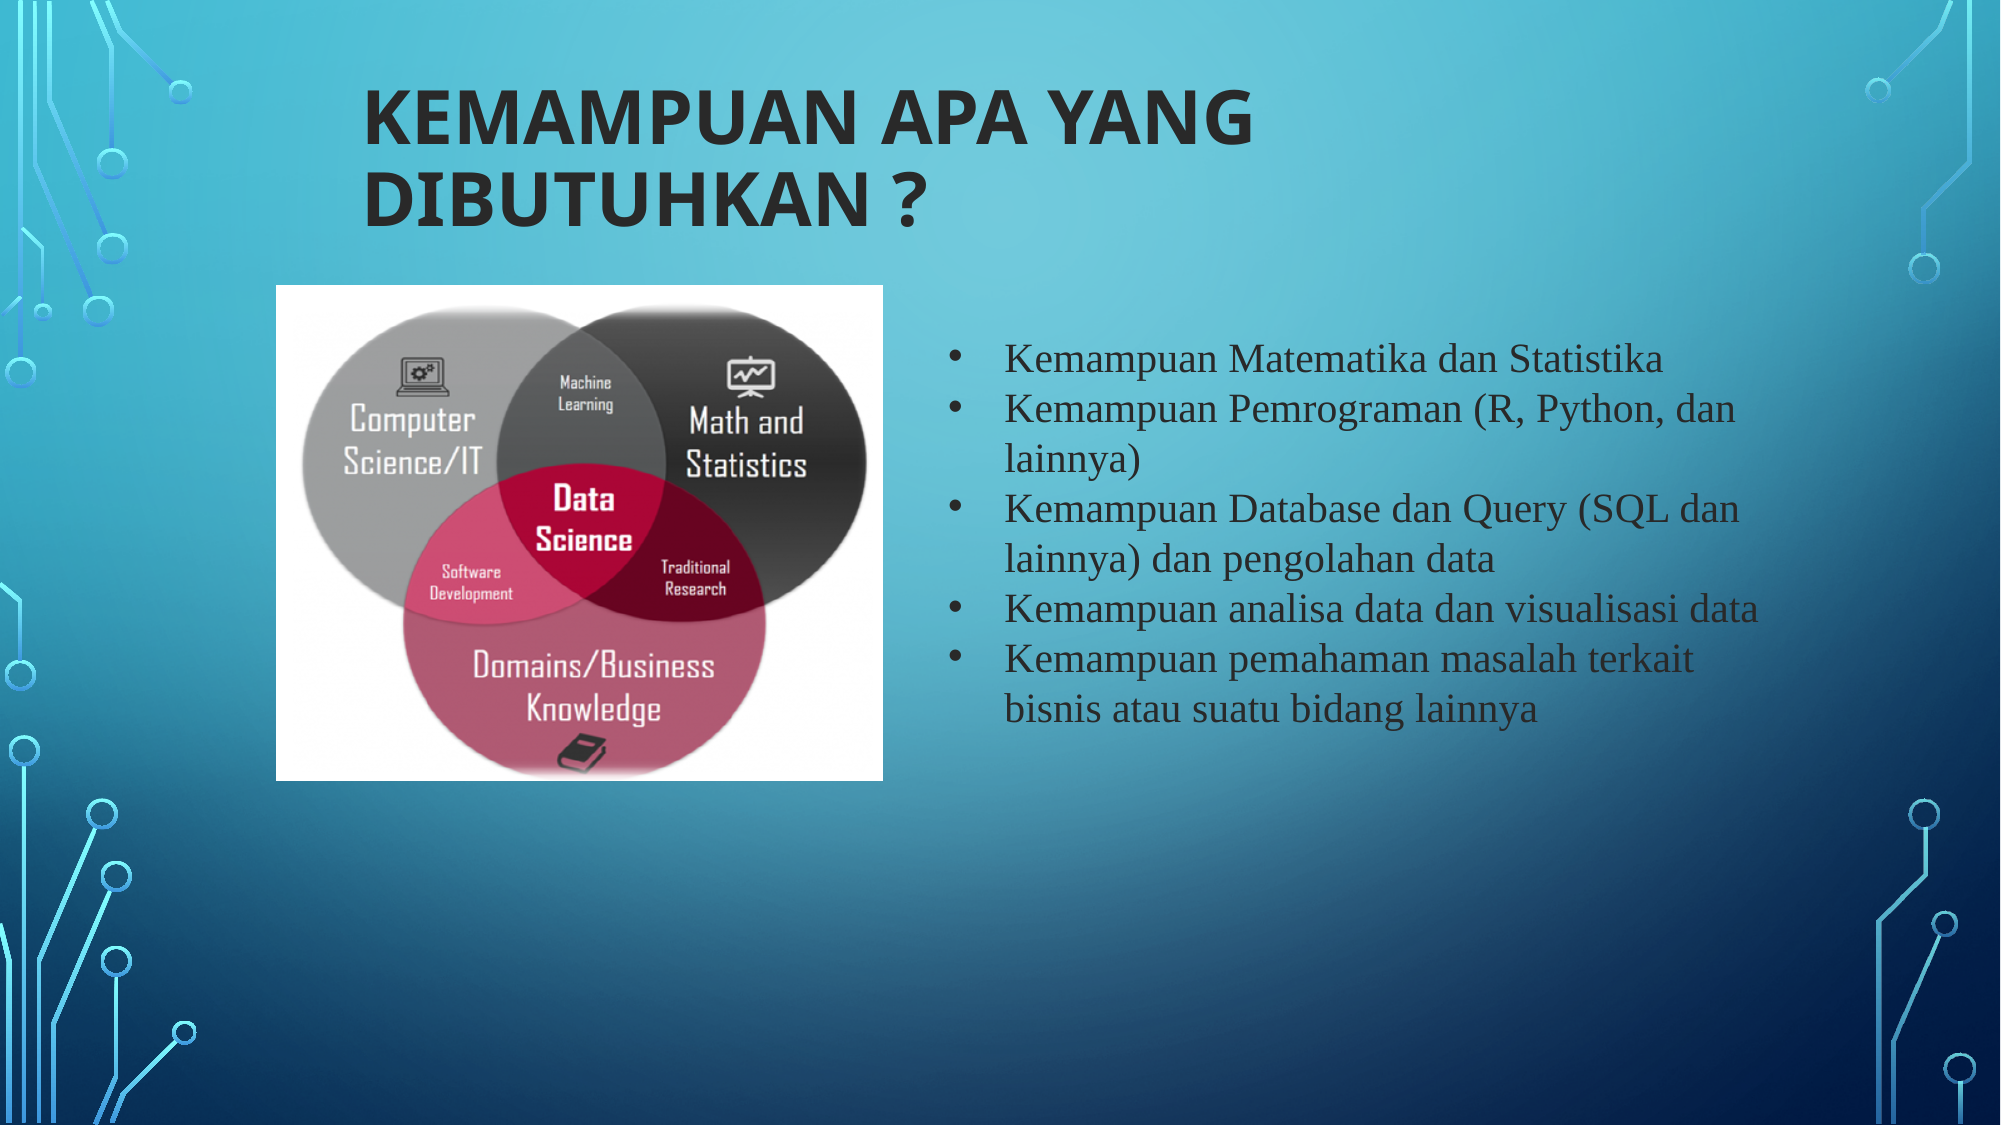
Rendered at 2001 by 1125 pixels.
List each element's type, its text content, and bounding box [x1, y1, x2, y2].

picture [276, 284, 884, 781]
text_box Kemampuan Matematika dan Statistika Kemampuan Pemrograman (R, Python, dan lainnya) Kemampuan Database dan Query (SQL dan lainnya) dan pengolahan data Kemampuan analisa data dan visualisasi data Kemampuan pemahaman masalah terkait bisnis atau suatu bidang lainnya [933, 323, 1816, 739]
title Kemampuan apa yang dibutuhkan ? [346, 91, 1654, 232]
